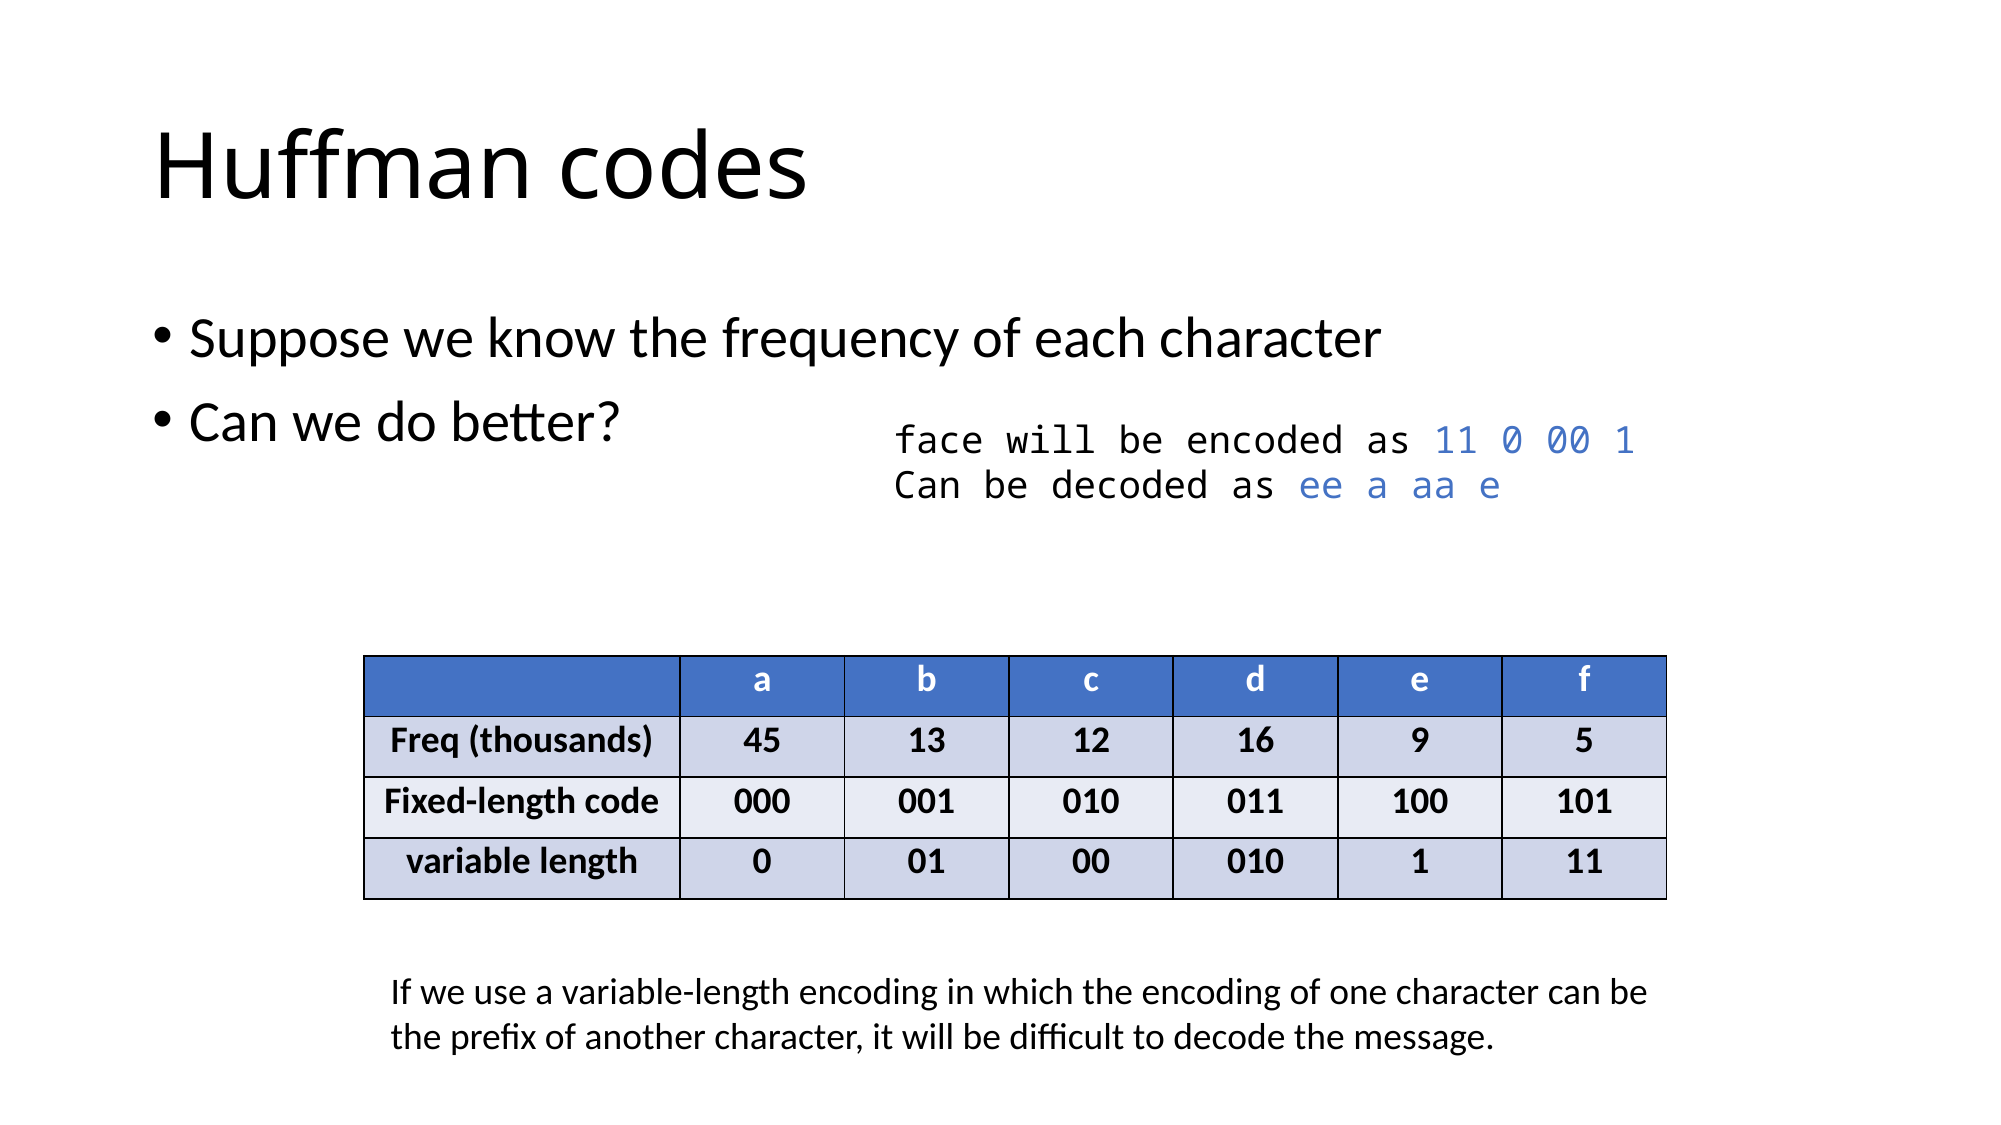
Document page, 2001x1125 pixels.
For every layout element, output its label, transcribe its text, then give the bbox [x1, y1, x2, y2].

table_header e [1339, 657, 1501, 716]
table_cell 12 [1010, 717, 1172, 776]
table_header b [845, 657, 1008, 716]
table_cell 13 [845, 717, 1008, 776]
text_box face will be encoded as 11 0 00 1 Can be decoded as ee a aa e [879, 408, 1723, 514]
table_cell 100 [1339, 778, 1501, 837]
title Huffman codes [137, 59, 1863, 278]
table_cell 9 [1339, 717, 1501, 776]
table_header d [1174, 657, 1337, 716]
table_cell 011 [1174, 778, 1337, 837]
table_cell 0 [681, 839, 844, 898]
table_cell 45 [681, 717, 844, 776]
table_cell variable length [365, 839, 679, 898]
table_cell Fixed-length code [365, 778, 679, 837]
table_cell 010 [1010, 778, 1172, 837]
table_cell Freq (thousands) [365, 717, 679, 776]
table_cell 16 [1174, 717, 1337, 776]
text_box If we use a variable-length encoding in which the encoding of one character can be the prefix of another character, it will be difficult to decode the message. [375, 959, 1697, 1065]
table_cell 001 [845, 778, 1008, 837]
table_header c [1010, 657, 1172, 716]
table_header a [681, 657, 844, 716]
table_cell 101 [1503, 778, 1666, 837]
table_cell 1 [1339, 839, 1501, 898]
table_header f [1503, 657, 1666, 716]
table_header [365, 657, 679, 716]
table_cell 000 [681, 778, 844, 837]
table_cell 010 [1174, 839, 1337, 898]
table_cell 00 [1010, 839, 1172, 898]
table_cell 5 [1503, 717, 1666, 776]
list Suppose we know the frequency of each character Can we do better? [137, 299, 1863, 1014]
table_cell 11 [1503, 839, 1666, 898]
table_cell 01 [845, 839, 1008, 898]
